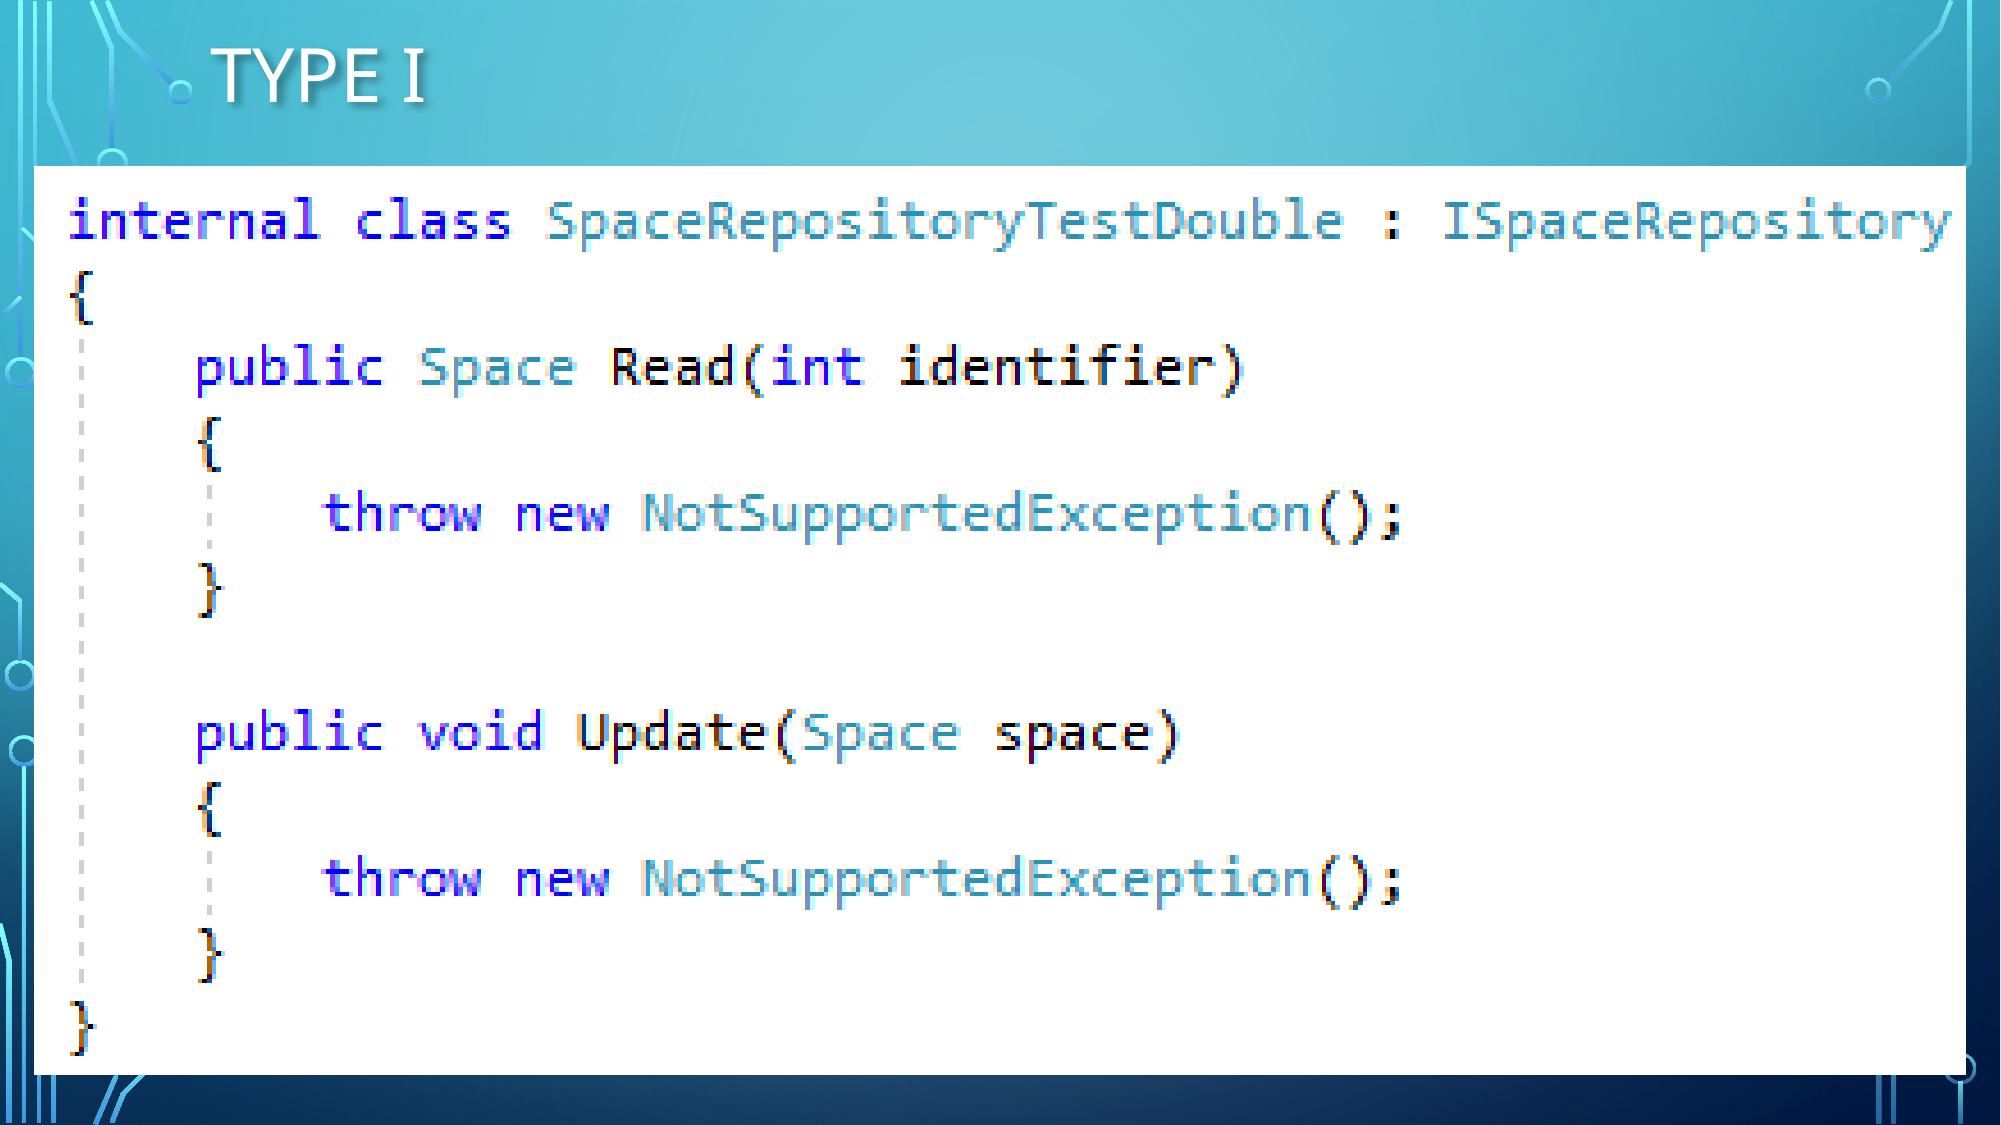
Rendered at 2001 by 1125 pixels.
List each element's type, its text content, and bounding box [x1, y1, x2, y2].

picture [34, 165, 1966, 1076]
title Type I [195, 24, 1854, 133]
